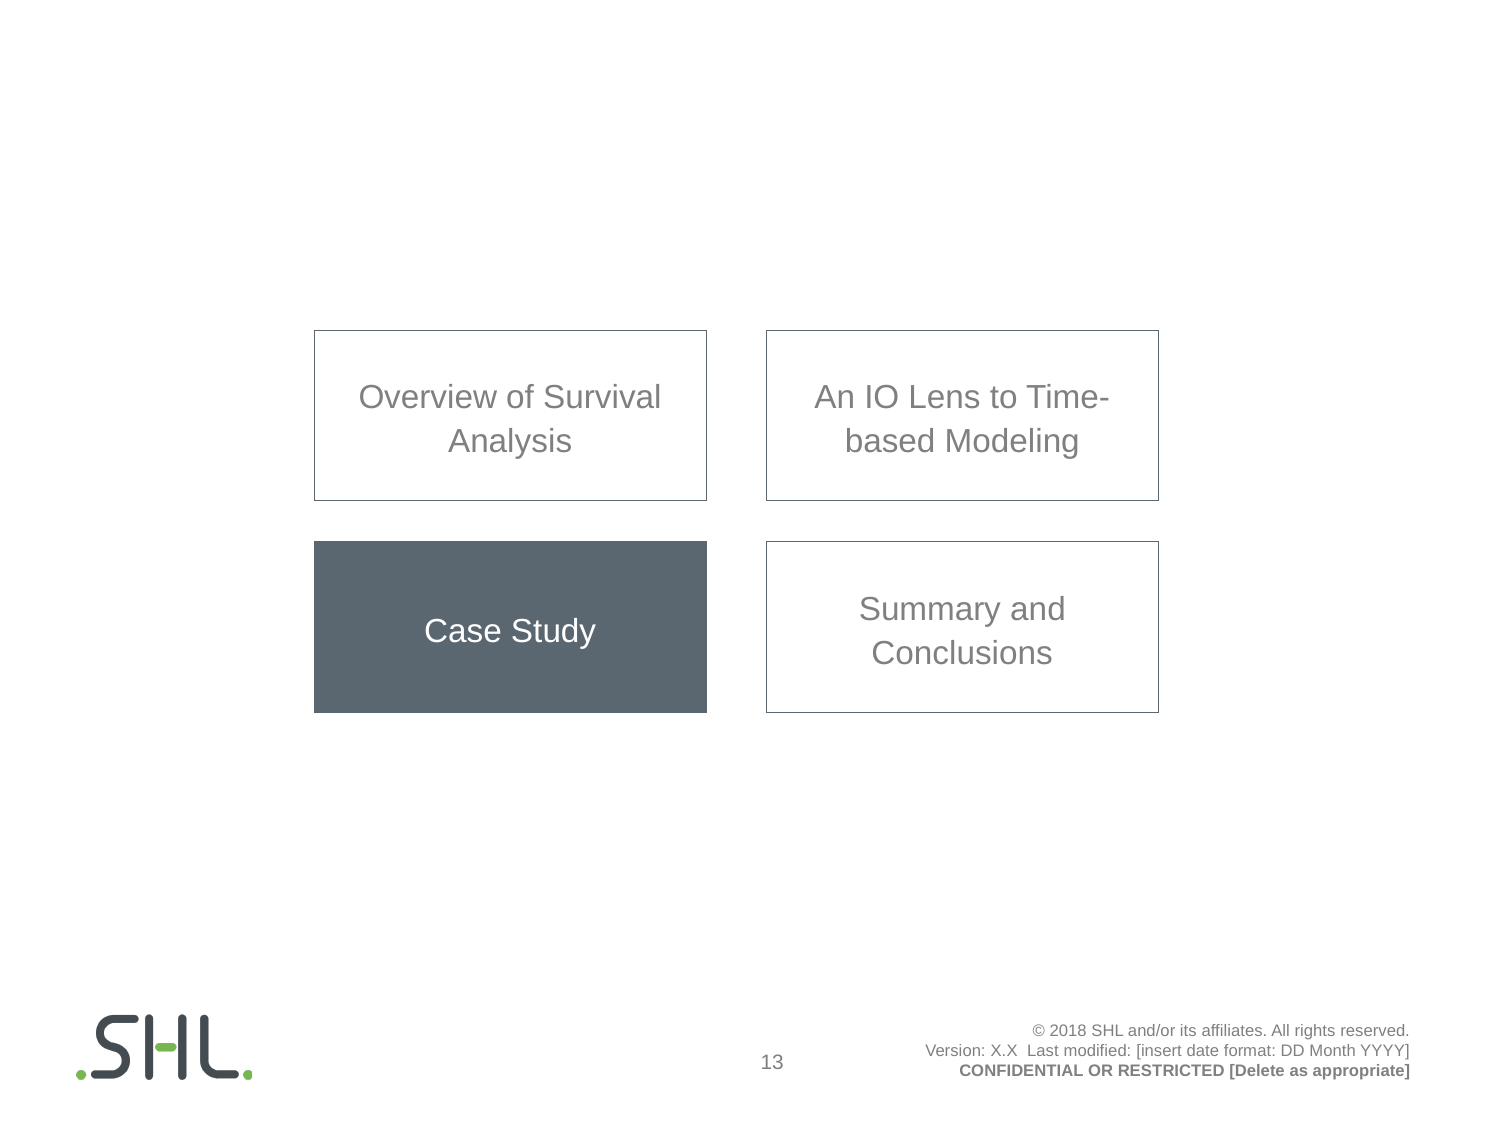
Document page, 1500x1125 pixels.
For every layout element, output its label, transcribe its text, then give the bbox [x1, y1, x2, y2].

list Overview of Survival Analysis [314, 330, 707, 501]
footer © 2018 SHL and/or its affiliates. All rights reserved. Version: X.X Last modified: [insert date format: DD Month YYYY] CONFIDENTIAL OR RESTRICTED [Delete as appropriate] [353, 1014, 1426, 1089]
text_box Summary and Conclusions [766, 541, 1159, 713]
text_box Case Study [314, 541, 707, 713]
list An IO Lens to Time-based Modeling [766, 330, 1159, 501]
picture [76, 1014, 253, 1089]
